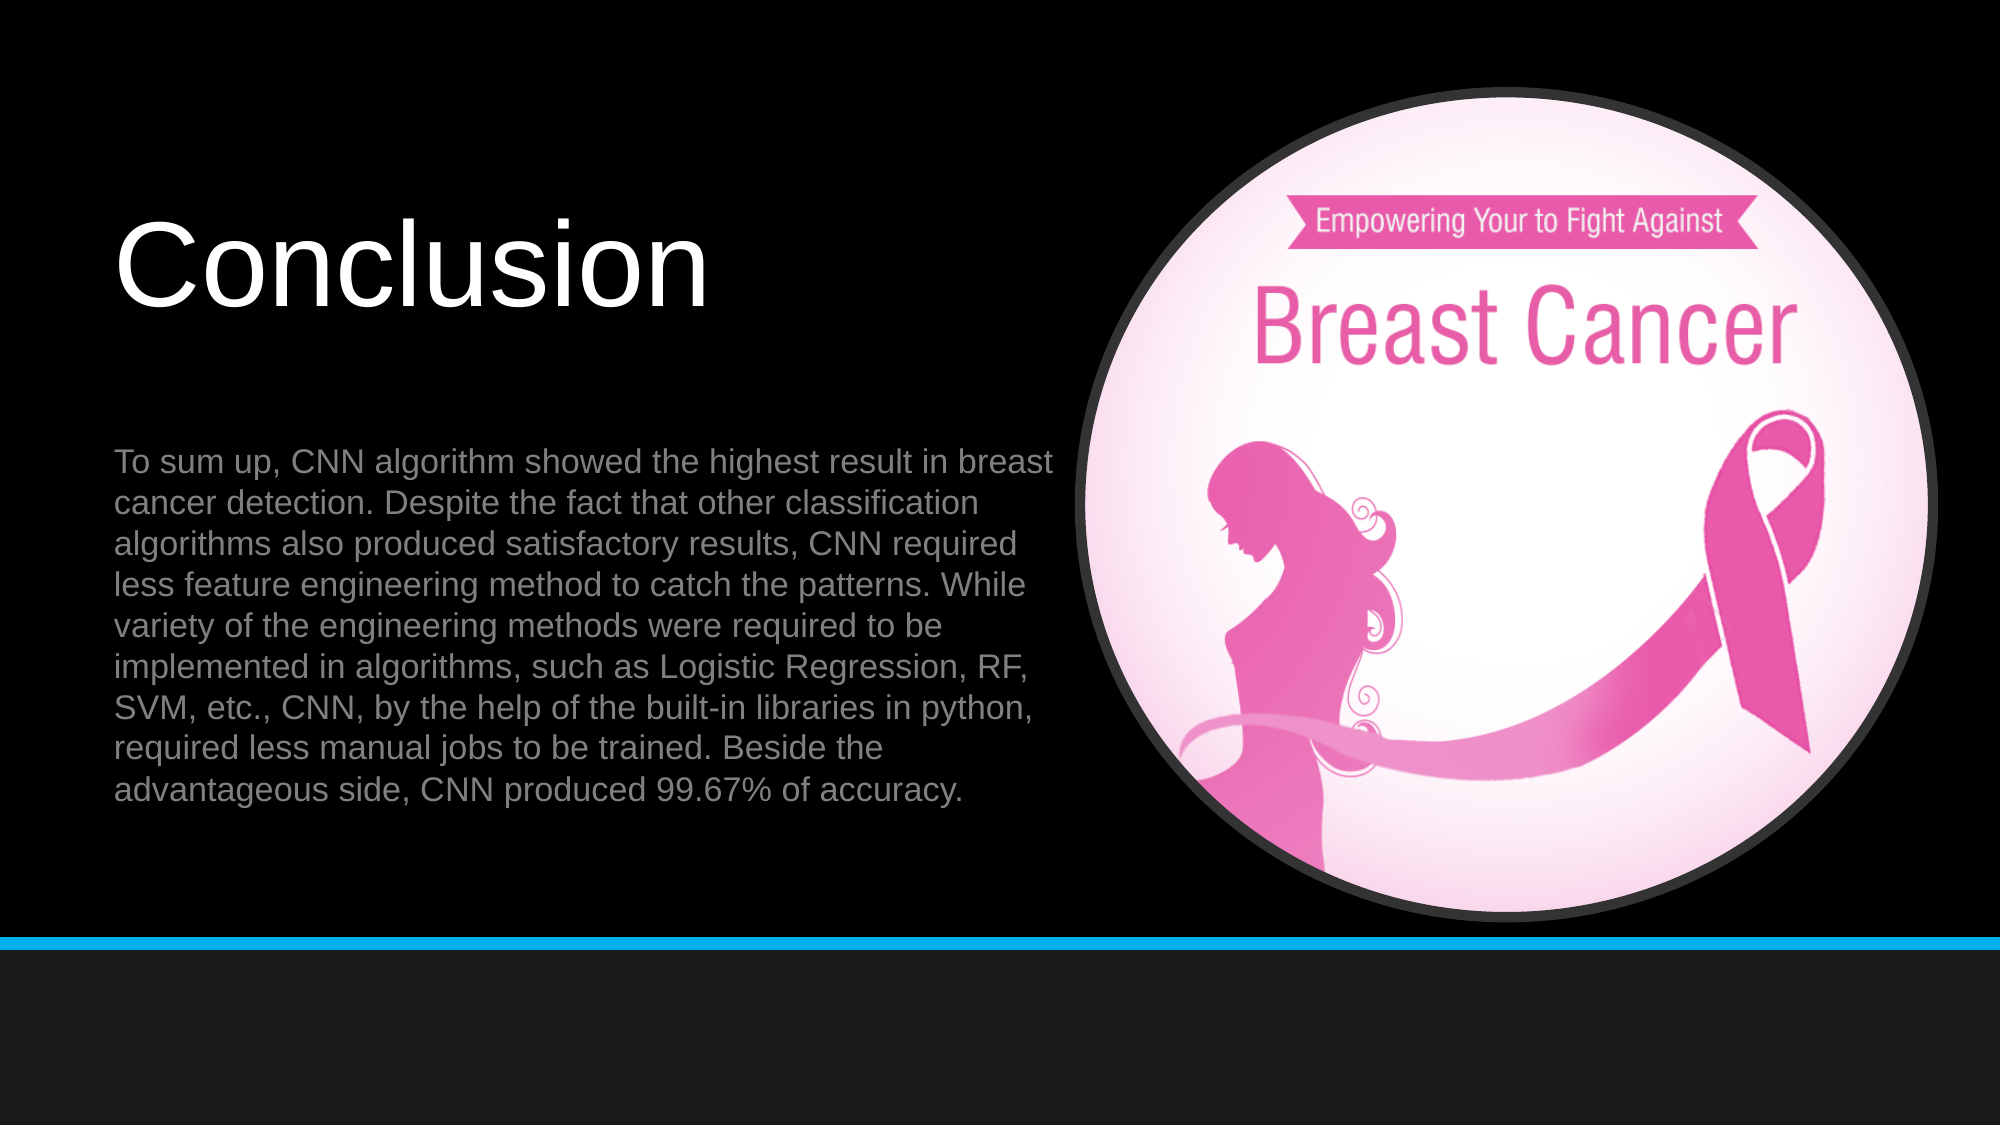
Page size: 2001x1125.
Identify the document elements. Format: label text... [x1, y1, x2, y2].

picture [1079, 92, 1934, 918]
title Conclusion [98, 92, 1079, 340]
list To sum up, CNN algorithm showed the highest result in breast cancer detection. Despite the fact that other classification algorithms also produced satisfactory results, CNN required less feature engineering method to catch the patterns. While variety of the engineering methods were required to be implemented in algorithms, such as Logistic Regression, RF, SVM, etc., CNN, by the help of the built-in libraries in python, required less manual jobs to be trained. Beside the advantageous side, CNN produced 99.67% of accuracy. [98, 429, 1079, 818]
